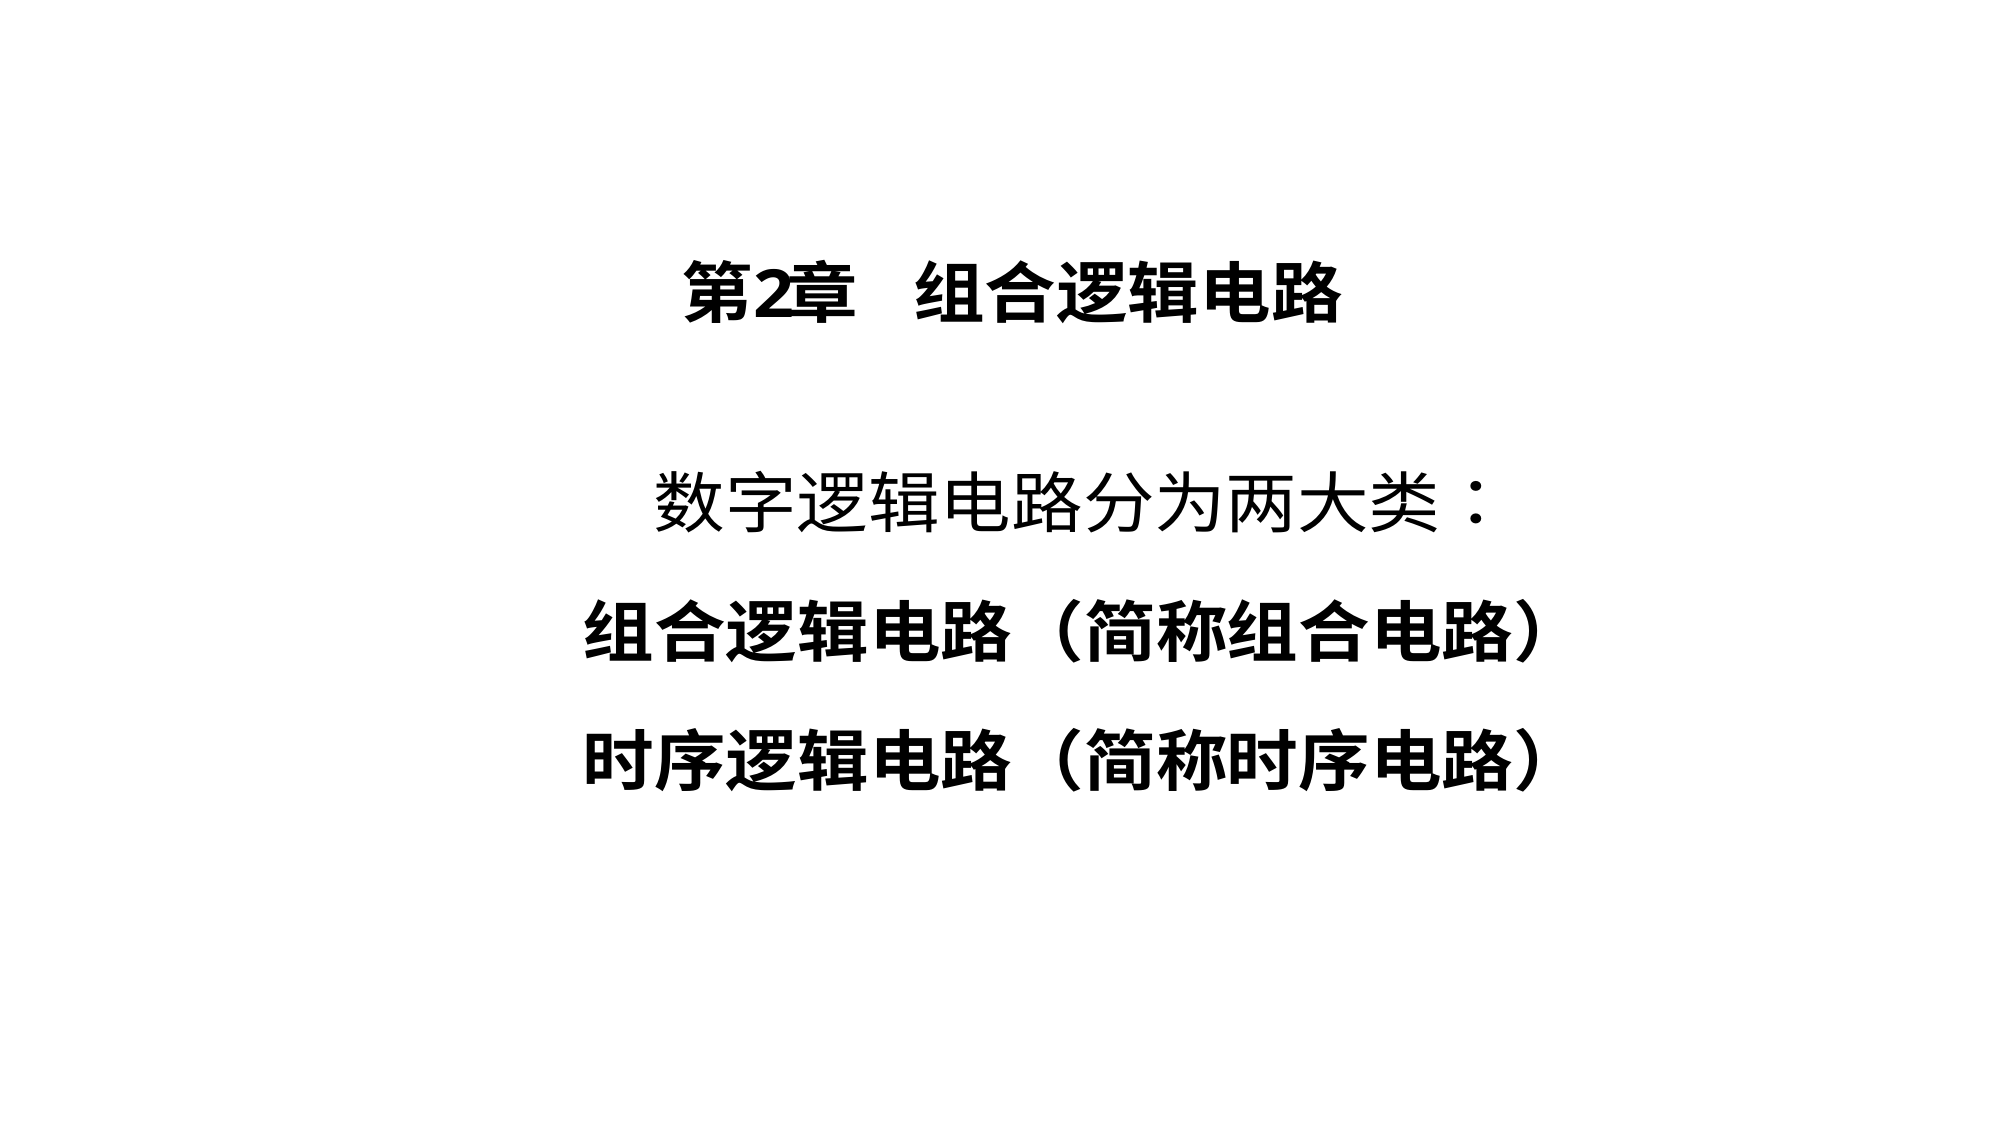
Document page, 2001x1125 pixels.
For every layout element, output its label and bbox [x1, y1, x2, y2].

picture [83, 149, 1937, 831]
